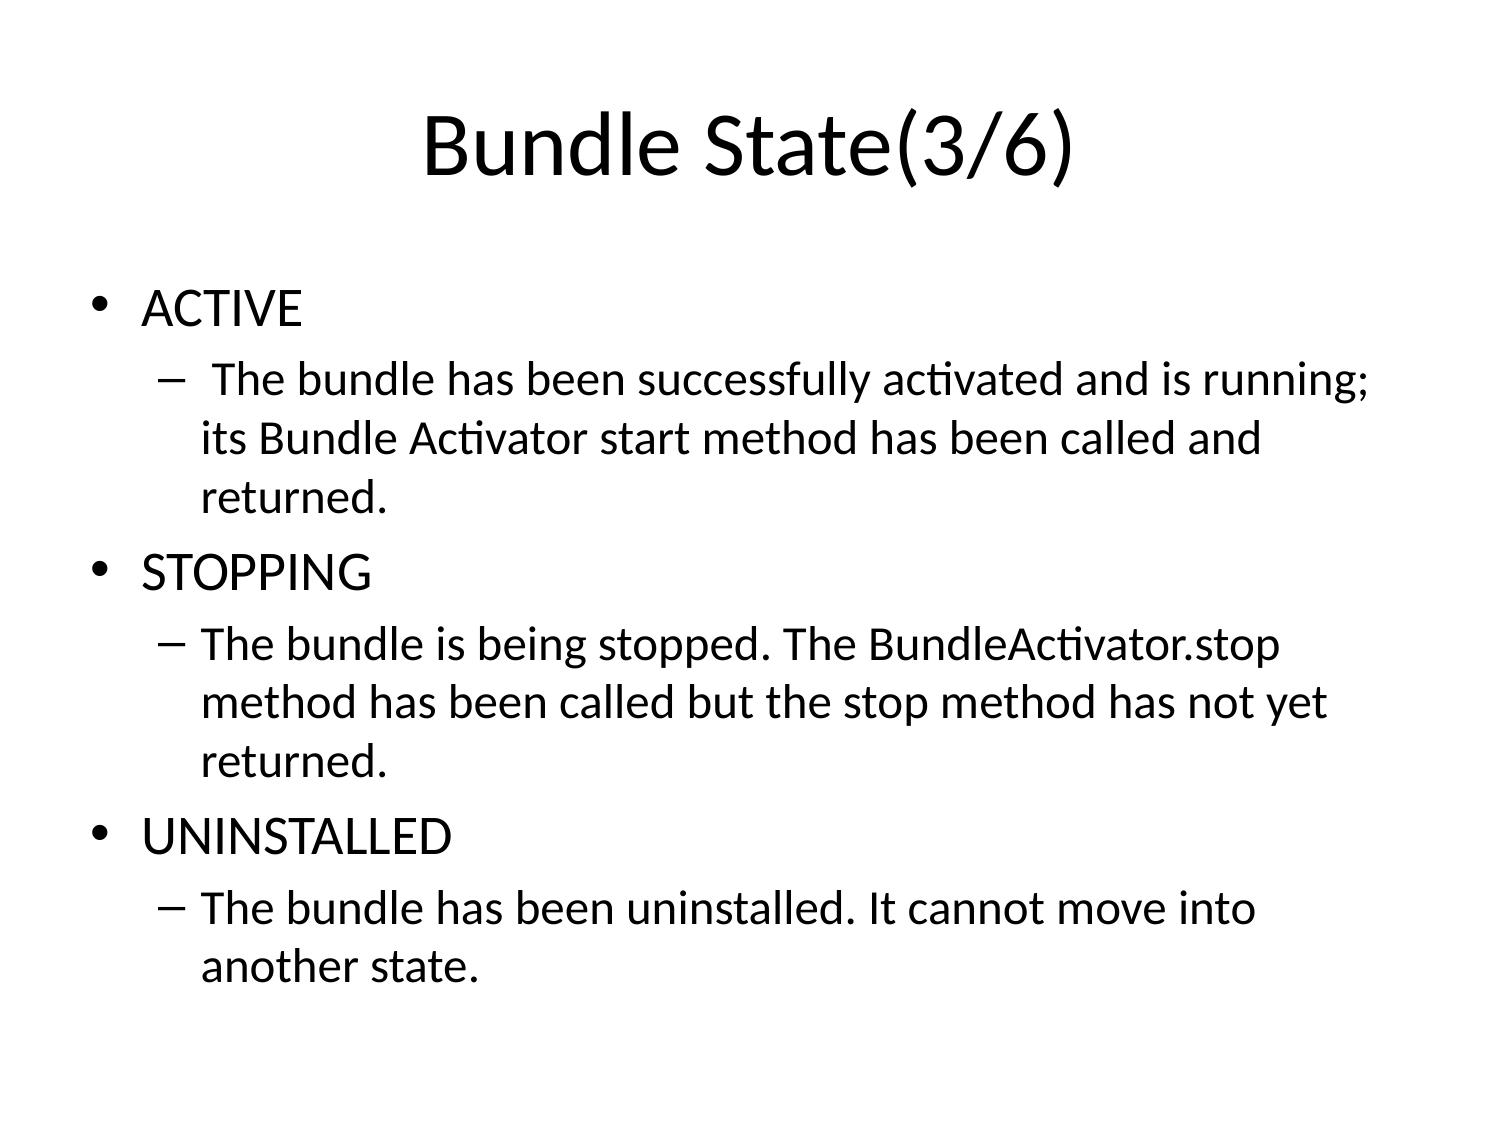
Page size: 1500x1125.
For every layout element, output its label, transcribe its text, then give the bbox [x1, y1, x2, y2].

list ACTIVE The bundle has been successfully activated and is running; its Bundle Activator start method has been called and returned. STOPPING The bundle is being stopped. The BundleActivator.stop method has been called but the stop method has not yet returned. UNINSTALLED The bundle has been uninstalled. It cannot move into another state. [75, 262, 1425, 1005]
title Bundle State(3/6) [75, 45, 1425, 233]
